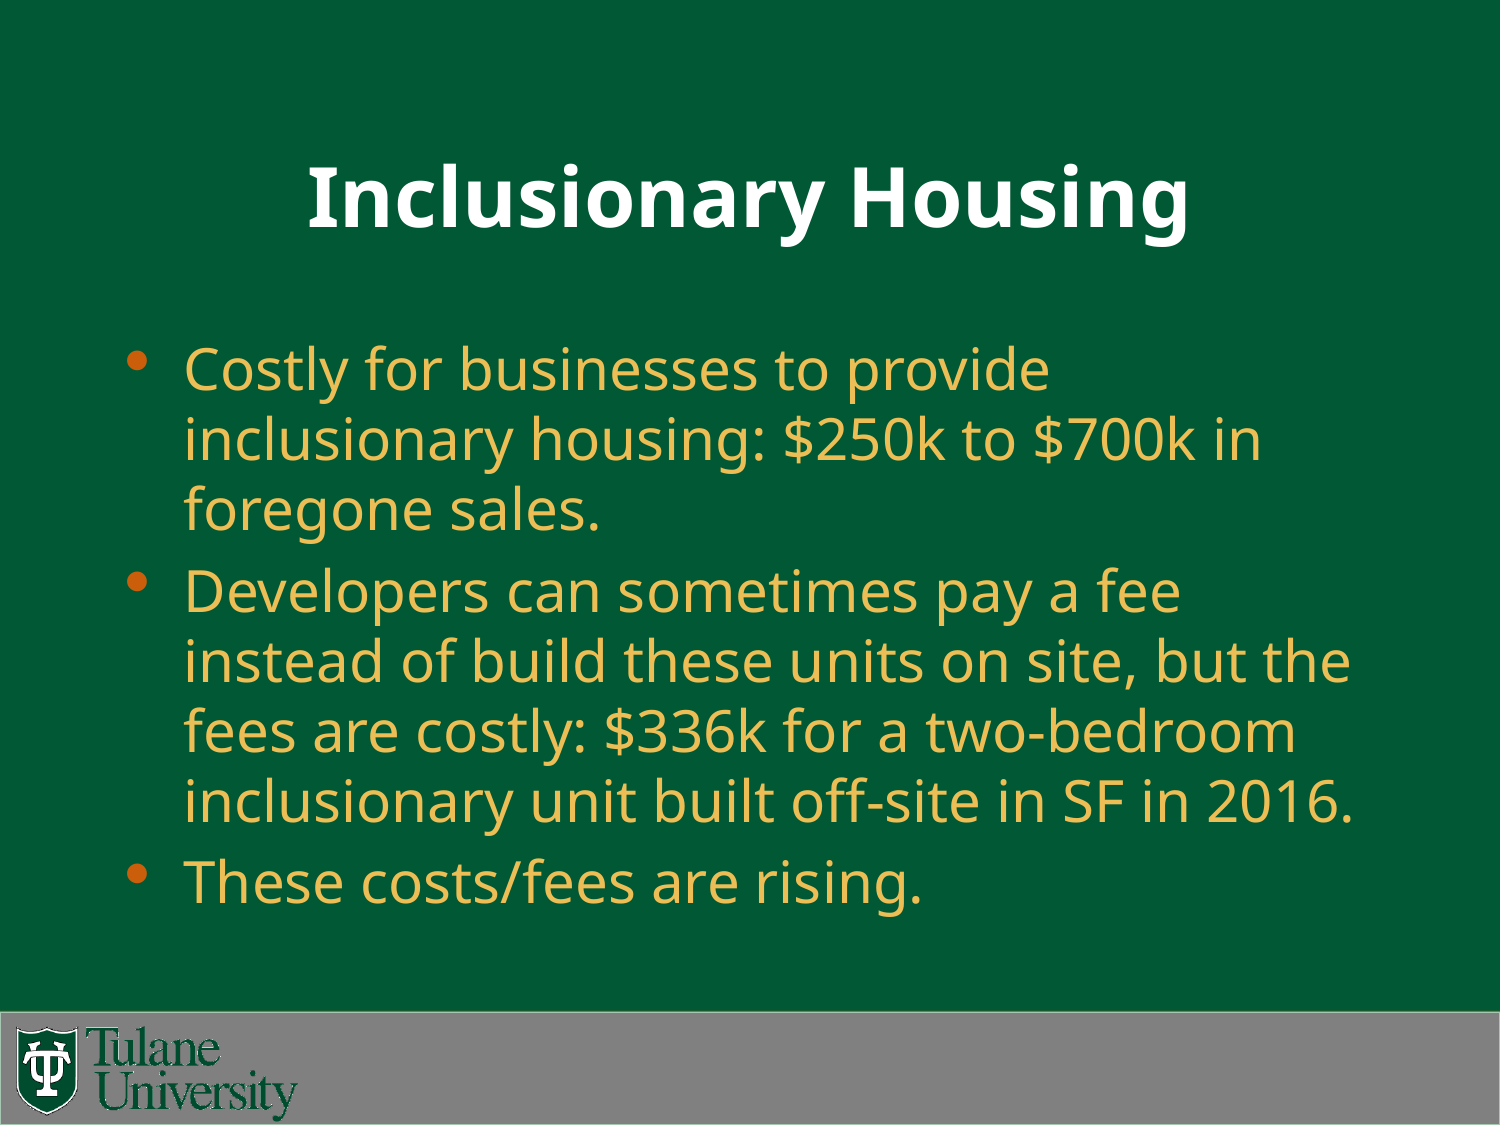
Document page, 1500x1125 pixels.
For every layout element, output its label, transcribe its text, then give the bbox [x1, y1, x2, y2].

picture [0, 1012, 313, 1125]
title Inclusionary Housing [112, 99, 1388, 288]
list Costly for businesses to provide inclusionary housing: $250k to $700k in foregone sales. Developers can sometimes pay a fee instead of build these units on site, but the fees are costly: $336k for a two-bedroom inclusionary unit built off-site in SF in 2016. These costs/fees are rising. [112, 324, 1388, 1000]
